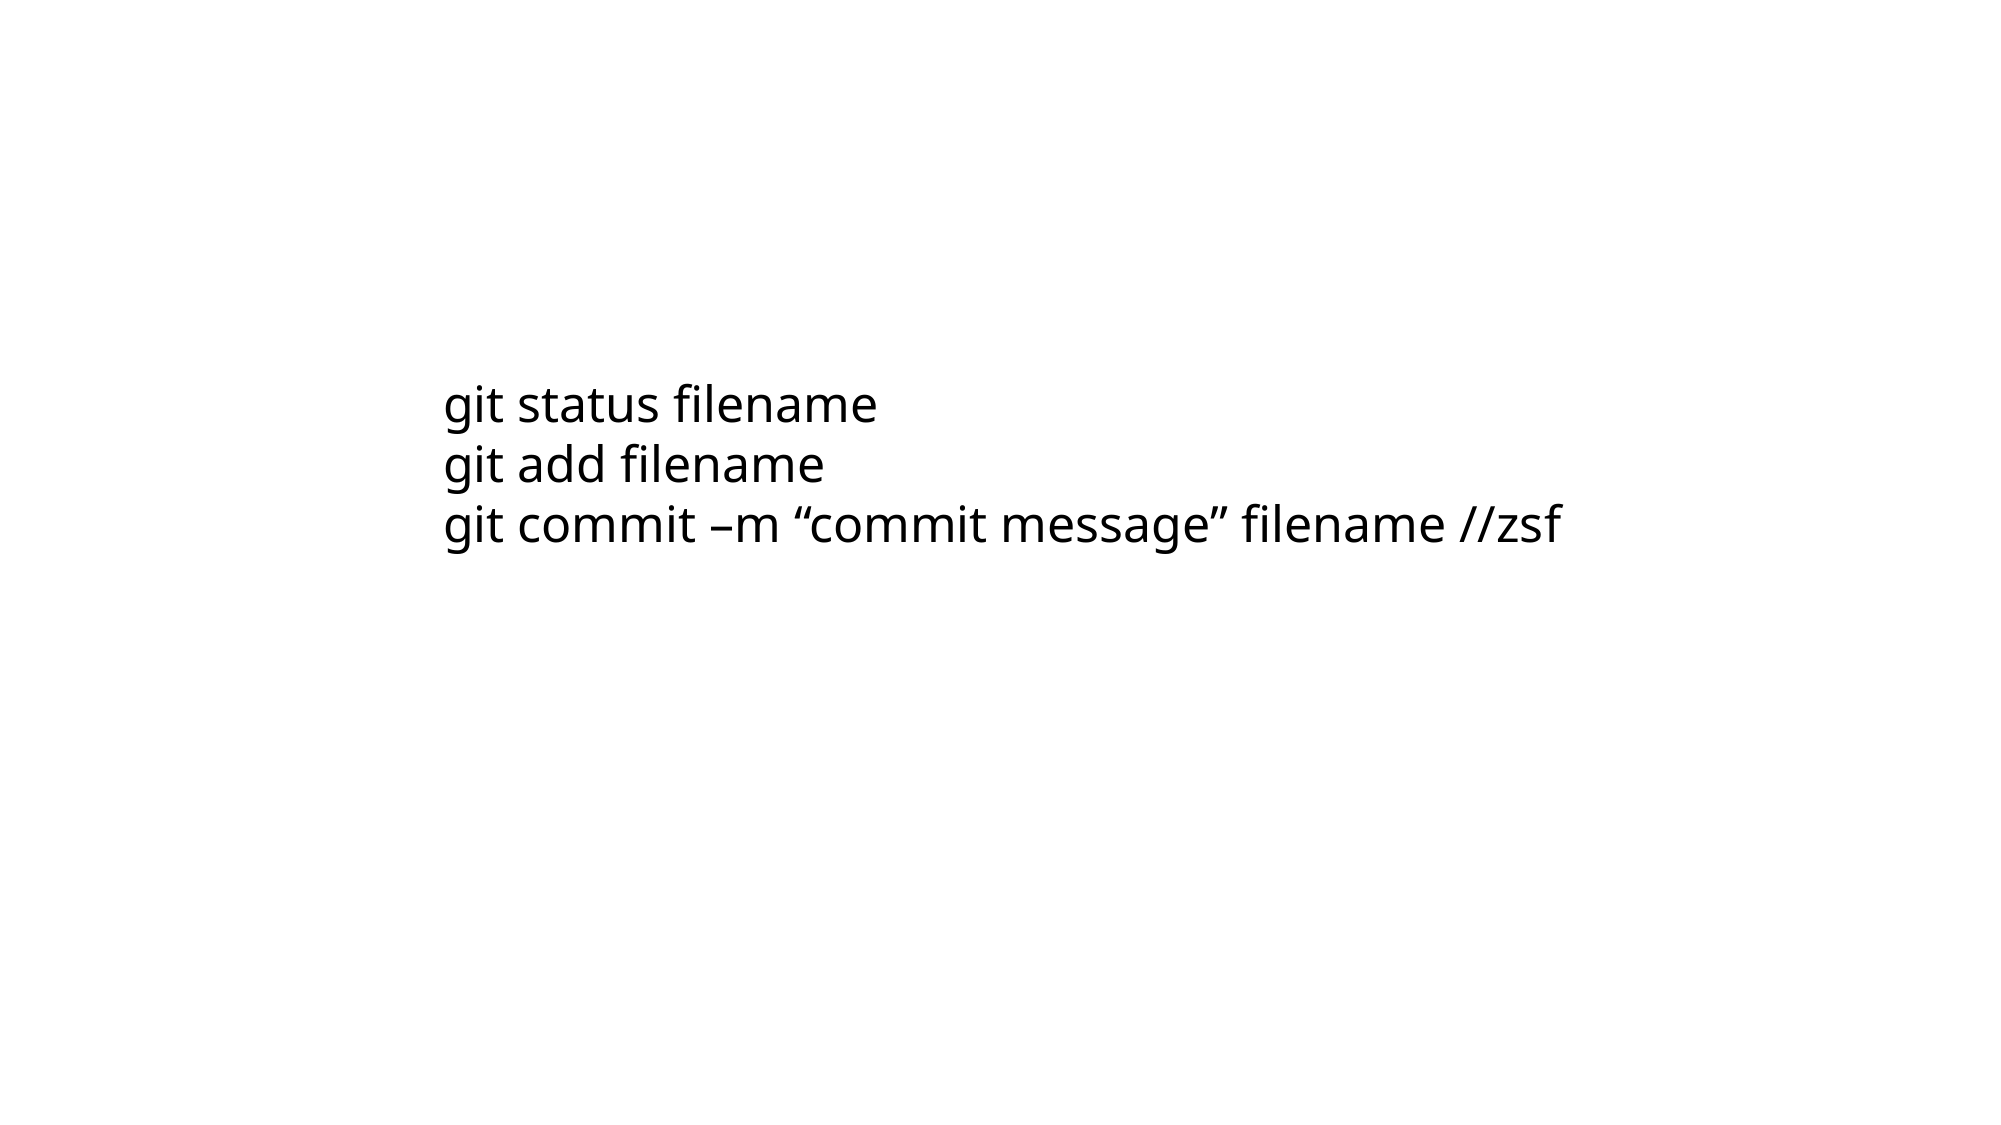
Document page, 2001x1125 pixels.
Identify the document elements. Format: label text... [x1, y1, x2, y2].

text_box git status filename git add filename git commit –m “commit message” filename //zsf [428, 365, 1654, 561]
